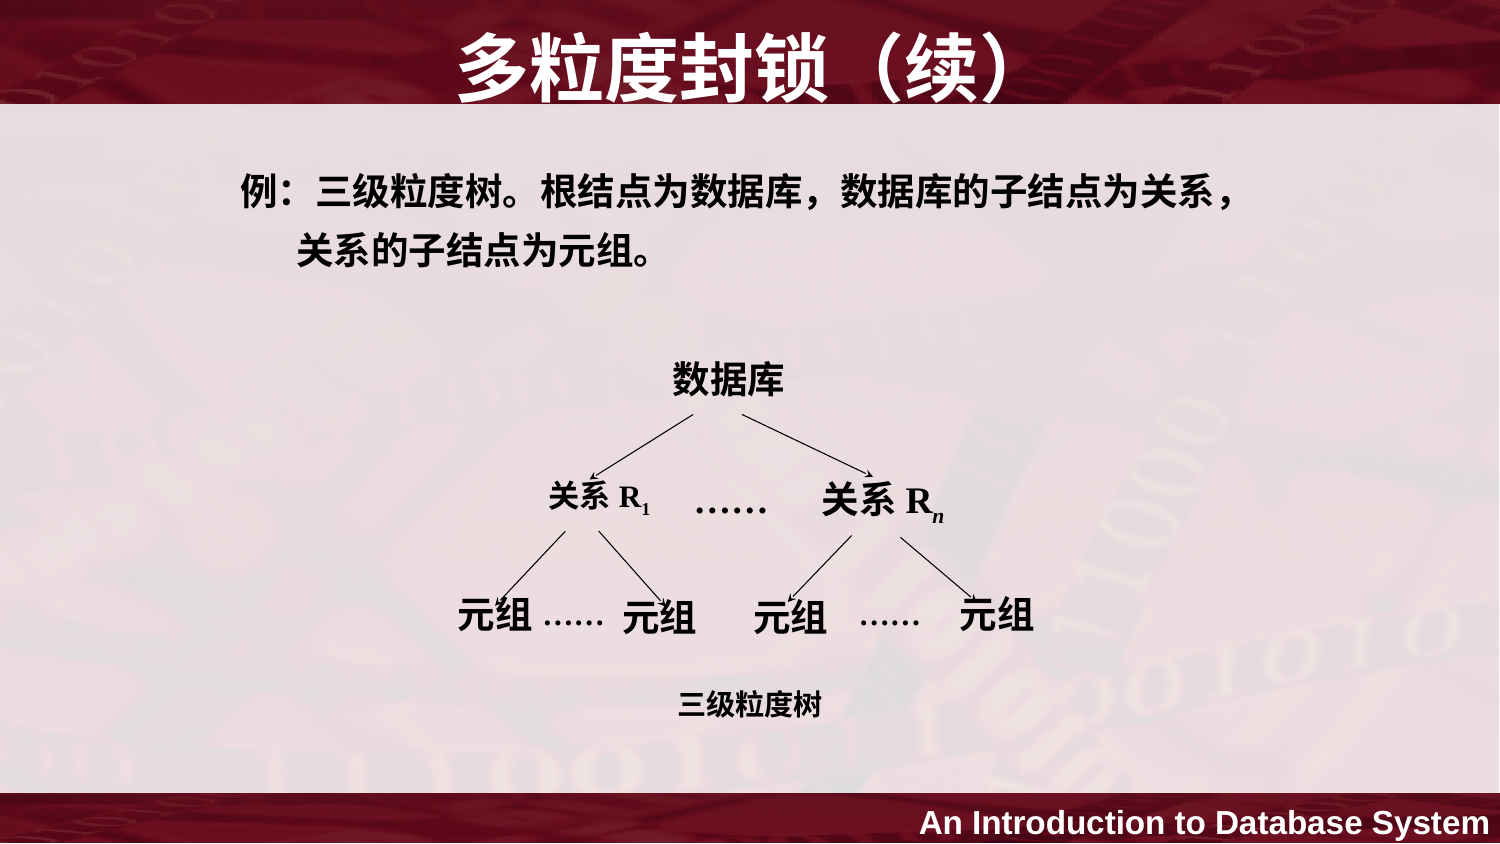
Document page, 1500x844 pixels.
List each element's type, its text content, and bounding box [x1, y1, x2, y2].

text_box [430, 351, 1079, 664]
title 多粒度封锁（续） [300, 31, 1210, 101]
picture [0, 0, 1500, 843]
list 例：三级粒度树。根结点为数据库，数据库的子结点为关系，关系的子结点为元组。 [225, 147, 1238, 743]
text_box 三级粒度树 [609, 680, 891, 727]
